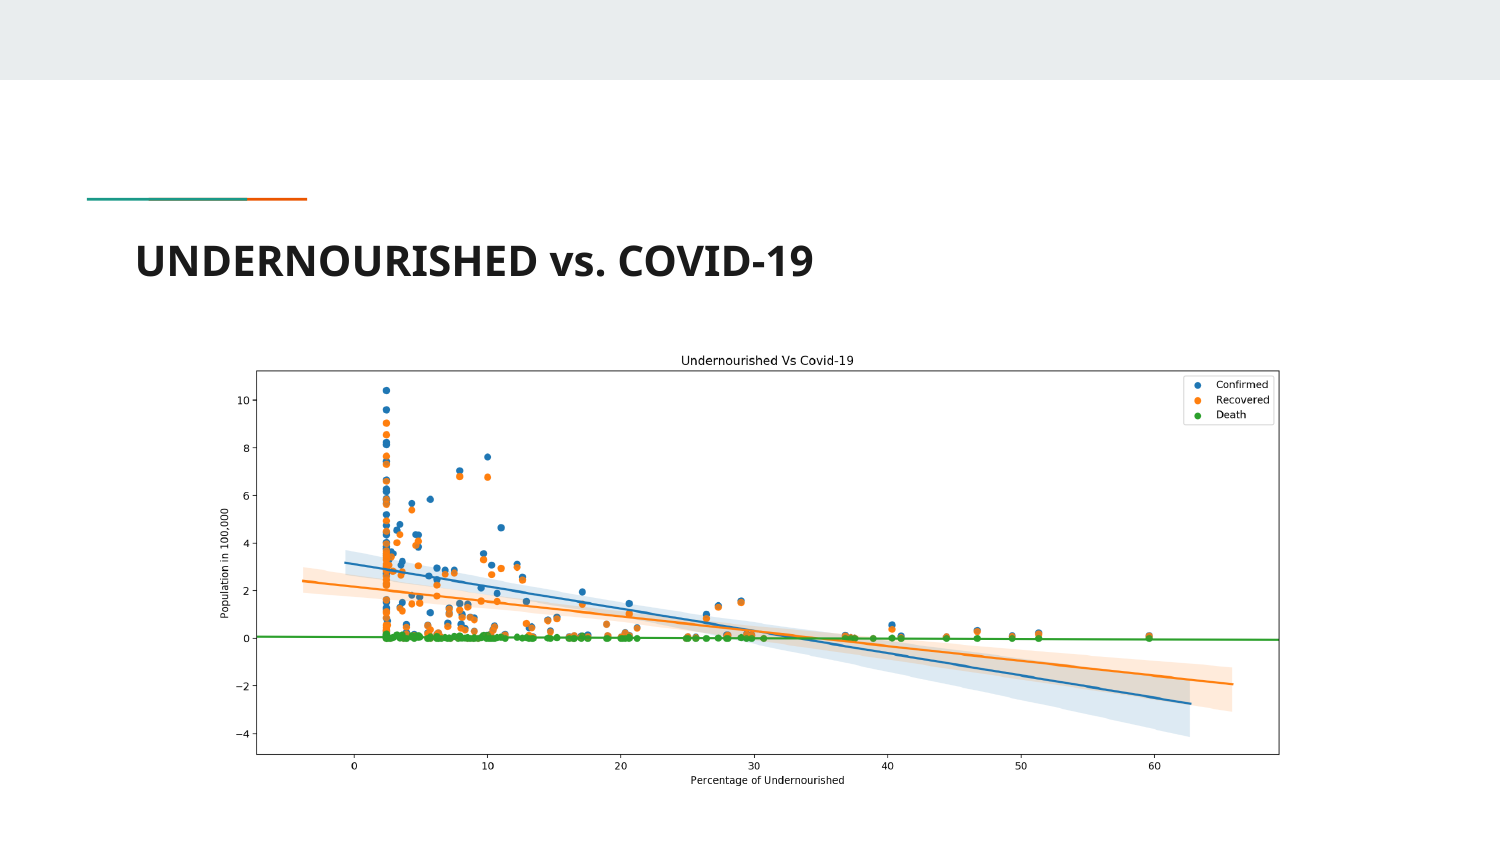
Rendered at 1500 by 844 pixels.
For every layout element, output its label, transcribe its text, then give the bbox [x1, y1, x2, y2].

picture [213, 348, 1288, 794]
title UNDERNOURISHED vs. COVID-19 [119, 216, 1381, 305]
